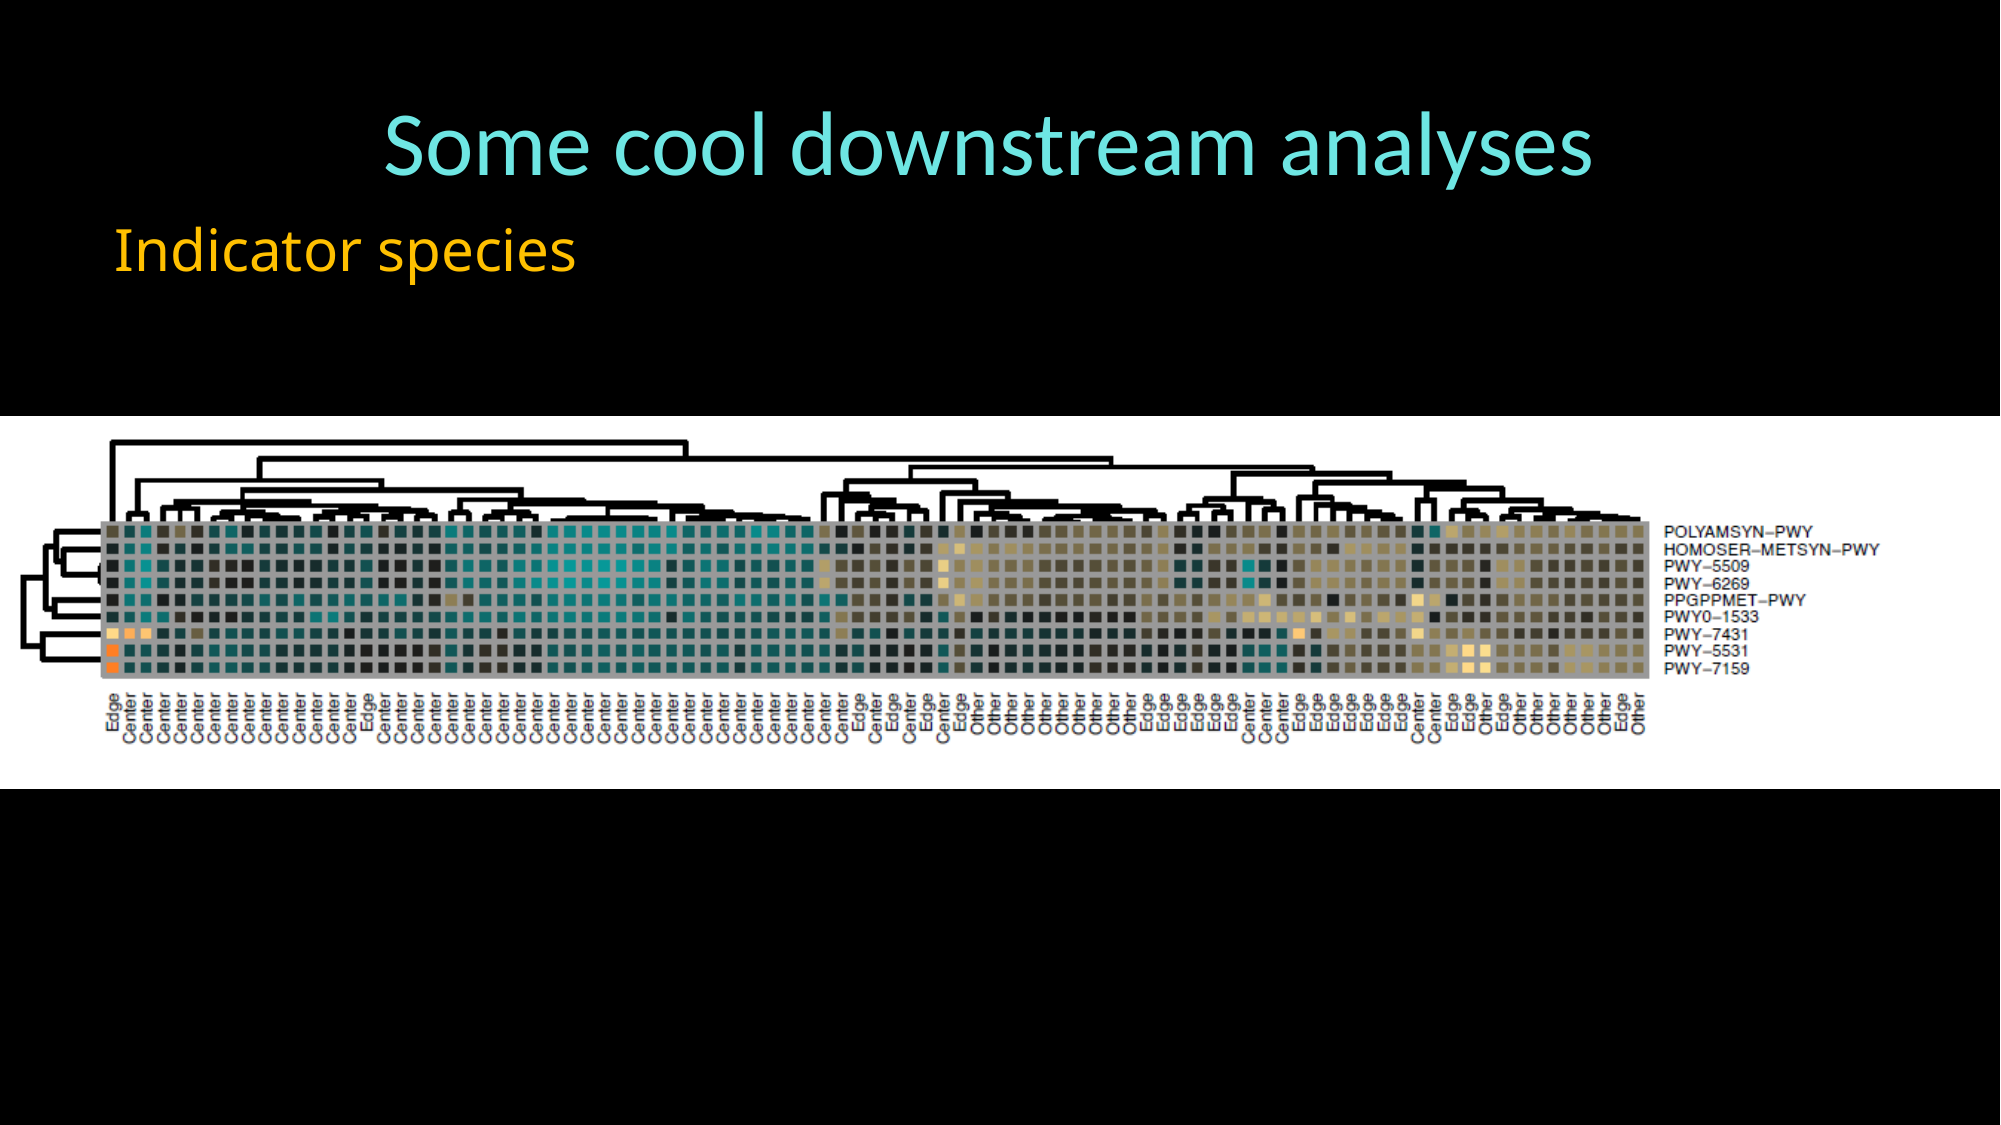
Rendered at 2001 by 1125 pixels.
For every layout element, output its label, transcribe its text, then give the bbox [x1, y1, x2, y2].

text_box [131, 65, 1952, 415]
picture [0, 416, 2000, 790]
text_box Indicator species [99, 213, 1100, 292]
title Some cool downstream analyses [99, 45, 1900, 213]
